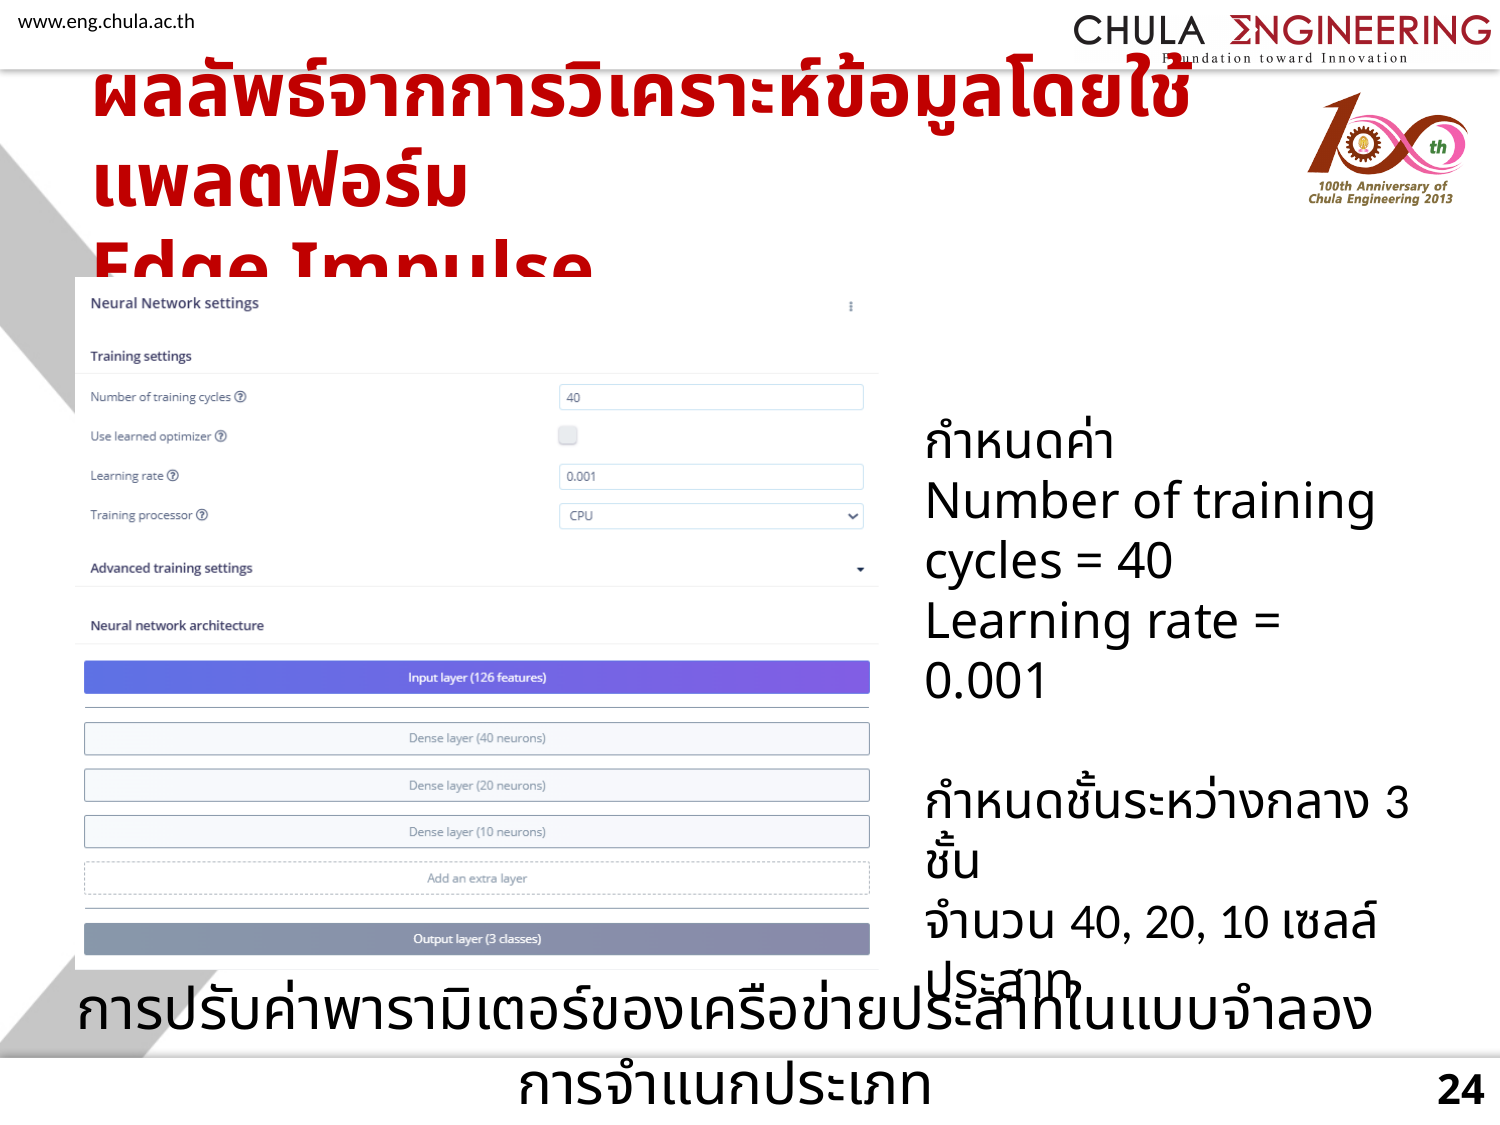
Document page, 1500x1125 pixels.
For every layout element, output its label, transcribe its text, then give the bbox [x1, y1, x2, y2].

picture [1074, 15, 1491, 63]
text_box กำหนดค่า Number of training cycles = 40 Learning rate = 0.001 กำหนดชั้นระหว่างกลาง 3 ชั้น จำนวน 40, 20, 10 เซลล์ประสาท [909, 400, 1425, 1016]
text_box การปรับค่าพารามิเตอร์ของเครือข่ายประสาทในแบบจำลองการจำแนกประเภท [51, 959, 1400, 1124]
title ผลลัพธ์จากการวิเคราะห์ข้อมูลโดยใช้แพลตฟอร์ม Edge Impulse [75, 105, 1246, 248]
picture [0, 70, 1500, 1057]
slide_number 24 [1400, 1061, 1500, 1122]
